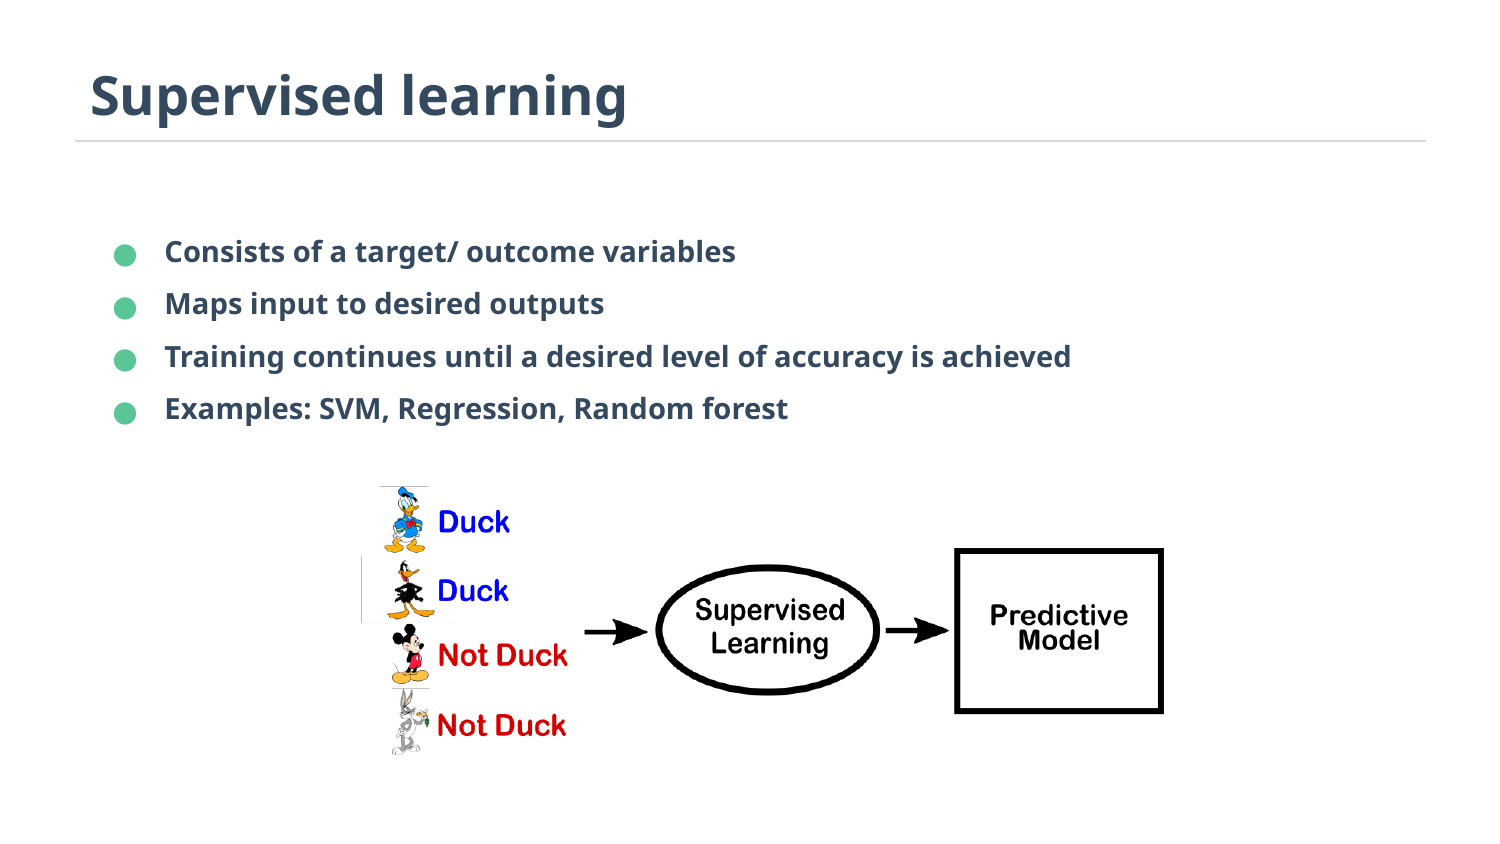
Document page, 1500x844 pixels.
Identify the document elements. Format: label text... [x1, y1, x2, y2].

title Supervised learning [75, 33, 1425, 142]
list Consists of a target/ outcome variables Maps input to desired outputs Training continues until a desired level of accuracy is achieved Examples: SVM, Regression, Random forest [74, 200, 1426, 734]
picture [349, 483, 1188, 774]
